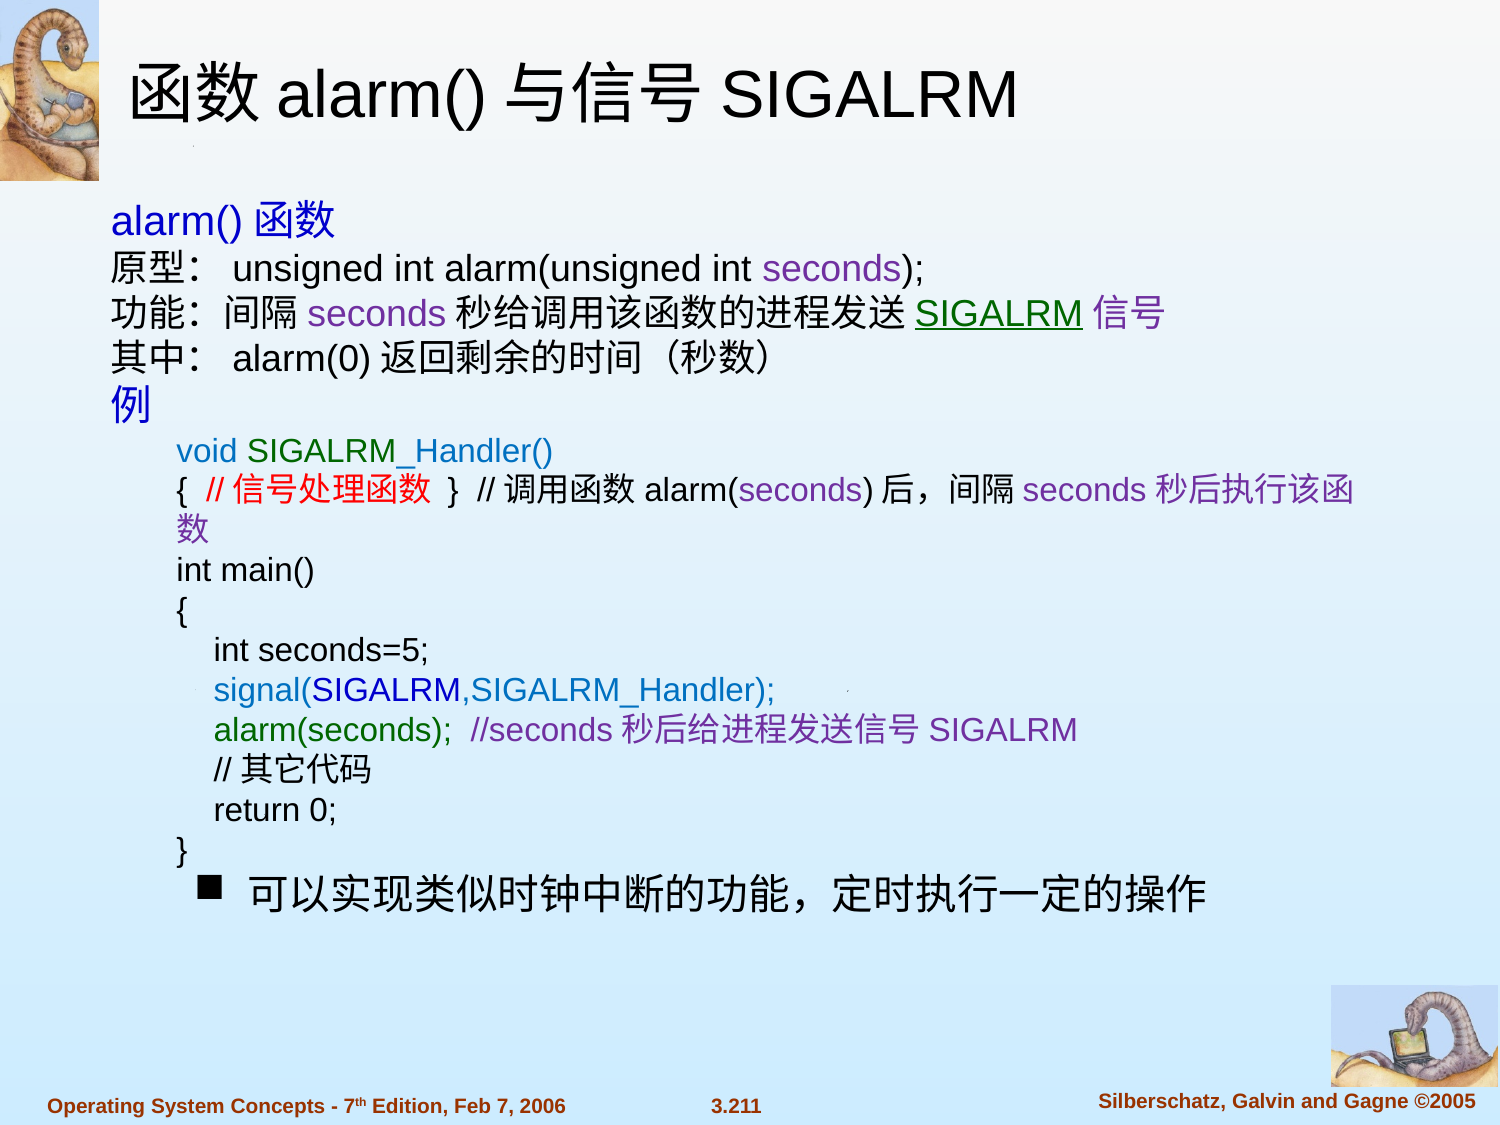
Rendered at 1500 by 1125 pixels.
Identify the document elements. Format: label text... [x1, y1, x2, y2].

title 函数alarm()与信号SIGALRM [112, 37, 1438, 138]
picture [0, 0, 99, 181]
picture [1331, 985, 1498, 1087]
list alarm()函数 原型：unsigned int alarm(unsigned int seconds); 功能：间隔seconds秒给调用该函数的进程发送SIGALRM信号 其中：alarm(0)返回剩余的时间（秒数） 例 void SIGALRM_Handler() { //信号处理函数 } //调用函数alarm(seconds)后，间隔seconds秒后执行该函数 int main() { int seconds=5; signal(SIGALRM,SIGALRM_Handler); alarm(seconds); //seconds秒后给进程发送信号SIGALRM //其它代码 return 0; } 可以实现类似时钟中断的功能，定时执行一定的操作 [95, 186, 1374, 1010]
